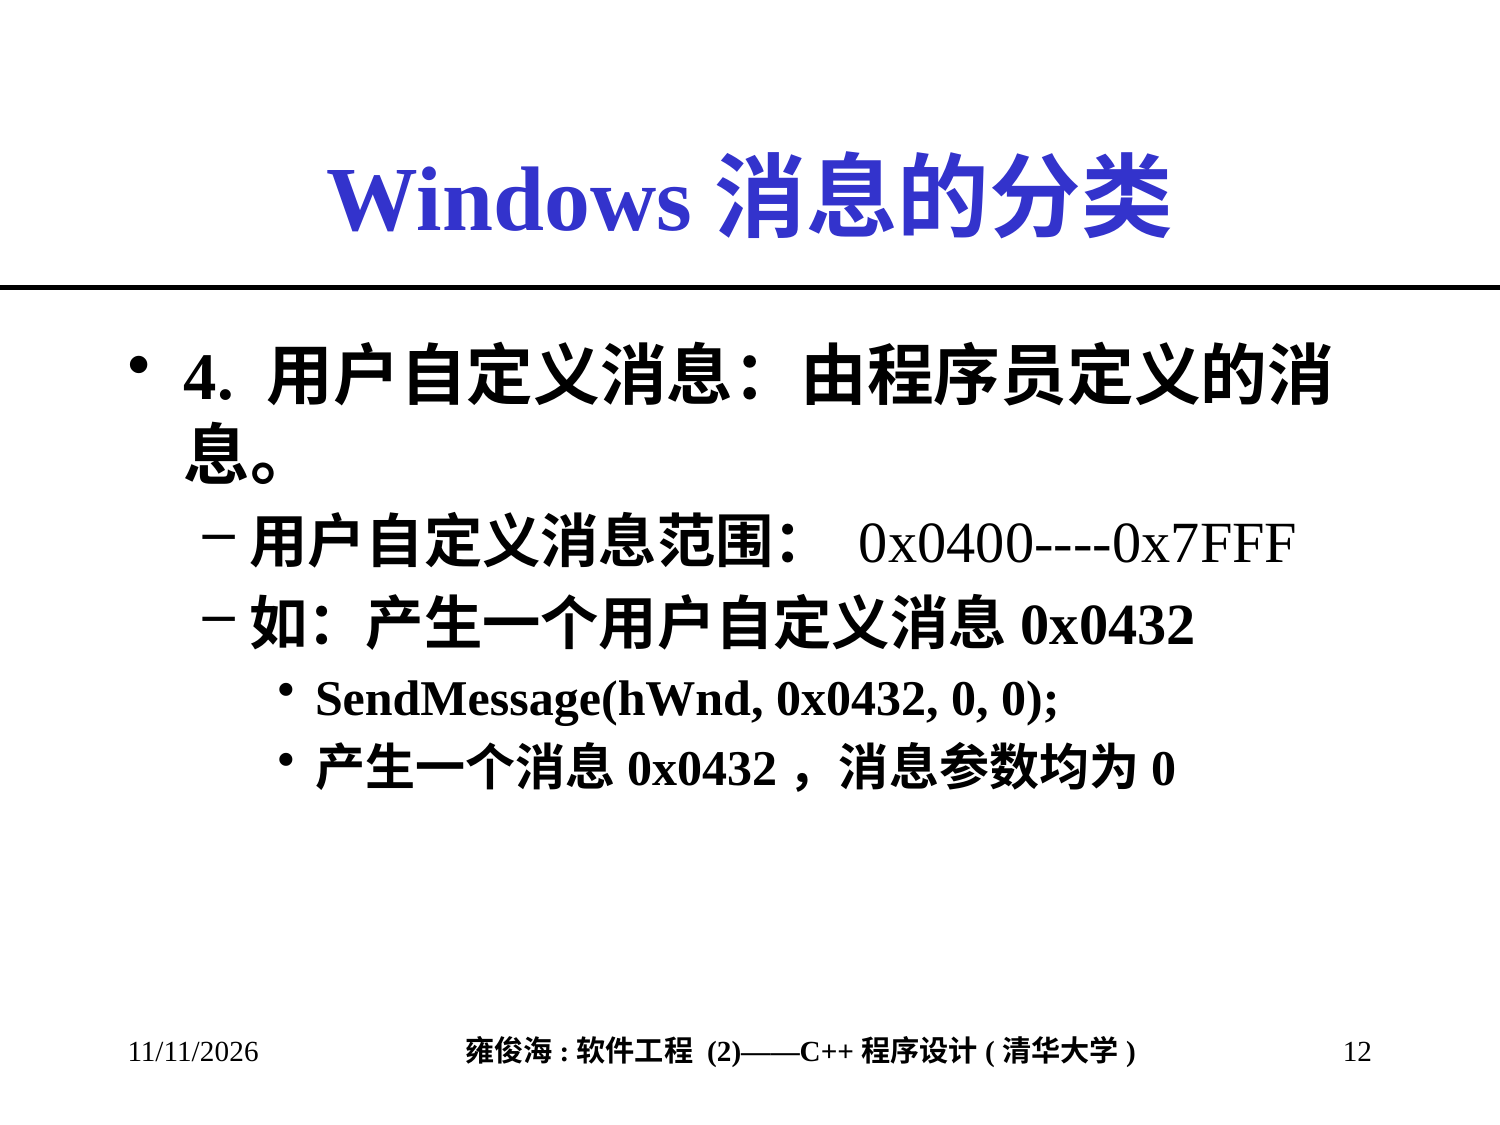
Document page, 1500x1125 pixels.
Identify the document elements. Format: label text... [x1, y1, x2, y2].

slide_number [112, 1025, 425, 1100]
slide_number 12 [1074, 1025, 1388, 1100]
list 4. 用户自定义消息：由程序员定义的消息。 用户自定义消息范围： 0x0400----0x7FFF 如：产生一个用户自定义消息0x0432 SendMessage(hWnd, 0x0432, 0, 0); 产生一个消息0x0432，消息参数均为0 [112, 324, 1388, 1000]
title Windows消息的分类 [112, 99, 1388, 288]
